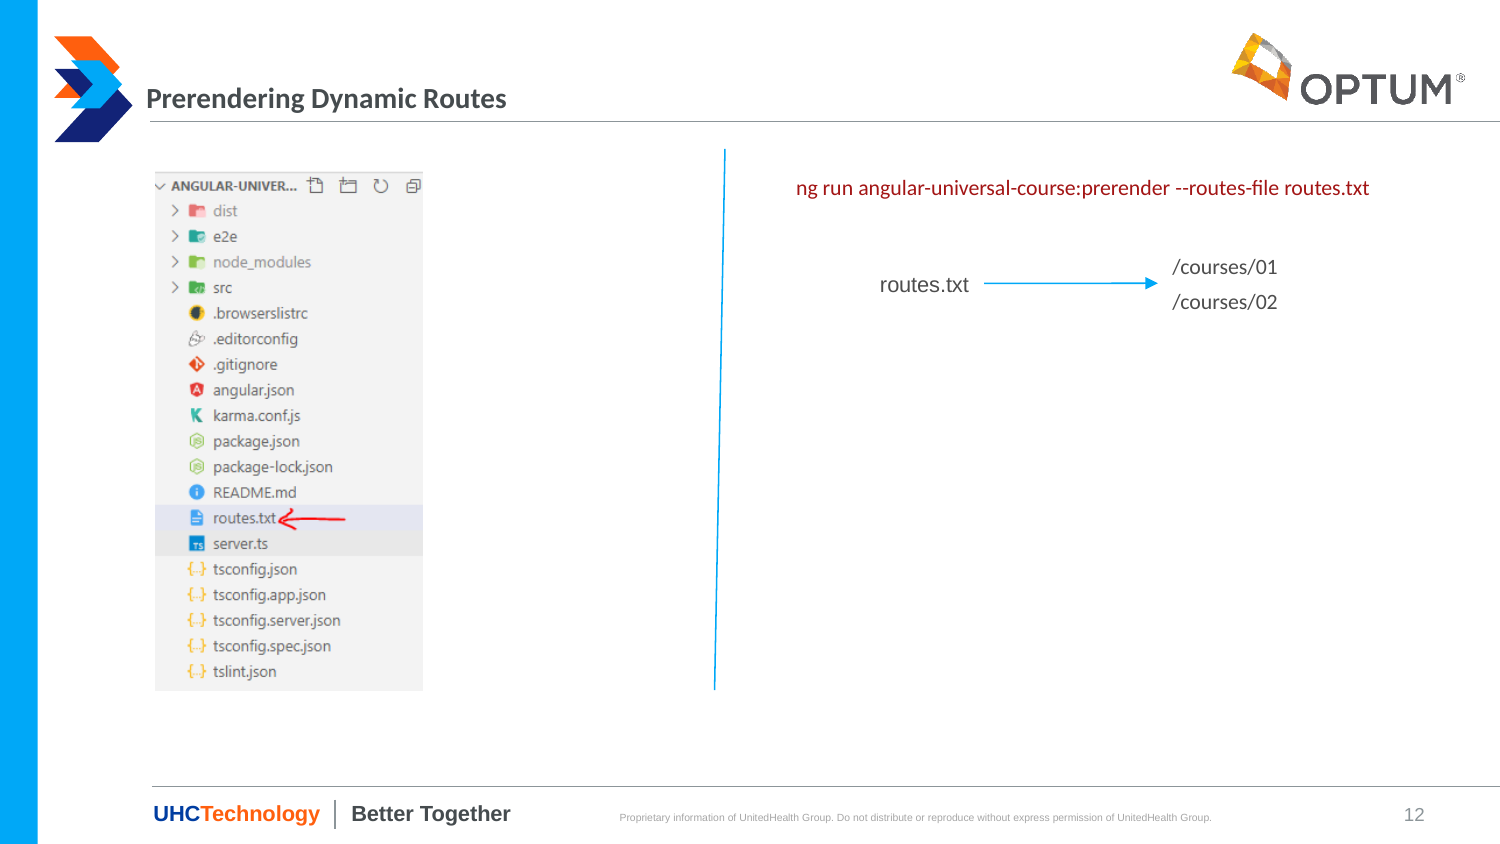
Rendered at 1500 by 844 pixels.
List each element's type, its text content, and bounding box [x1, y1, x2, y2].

picture [155, 170, 423, 691]
title Prerendering Dynamic Routes [131, 36, 1078, 123]
picture [1224, 29, 1472, 108]
slide_number 12 [1250, 804, 1425, 826]
text_box ng run angular-universal-course:prerender --routes-file routes.txt [781, 166, 1500, 208]
text_box routes.txt [865, 262, 985, 304]
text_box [714, 148, 726, 691]
text_box /courses/01 /courses/02 [1157, 245, 1294, 321]
